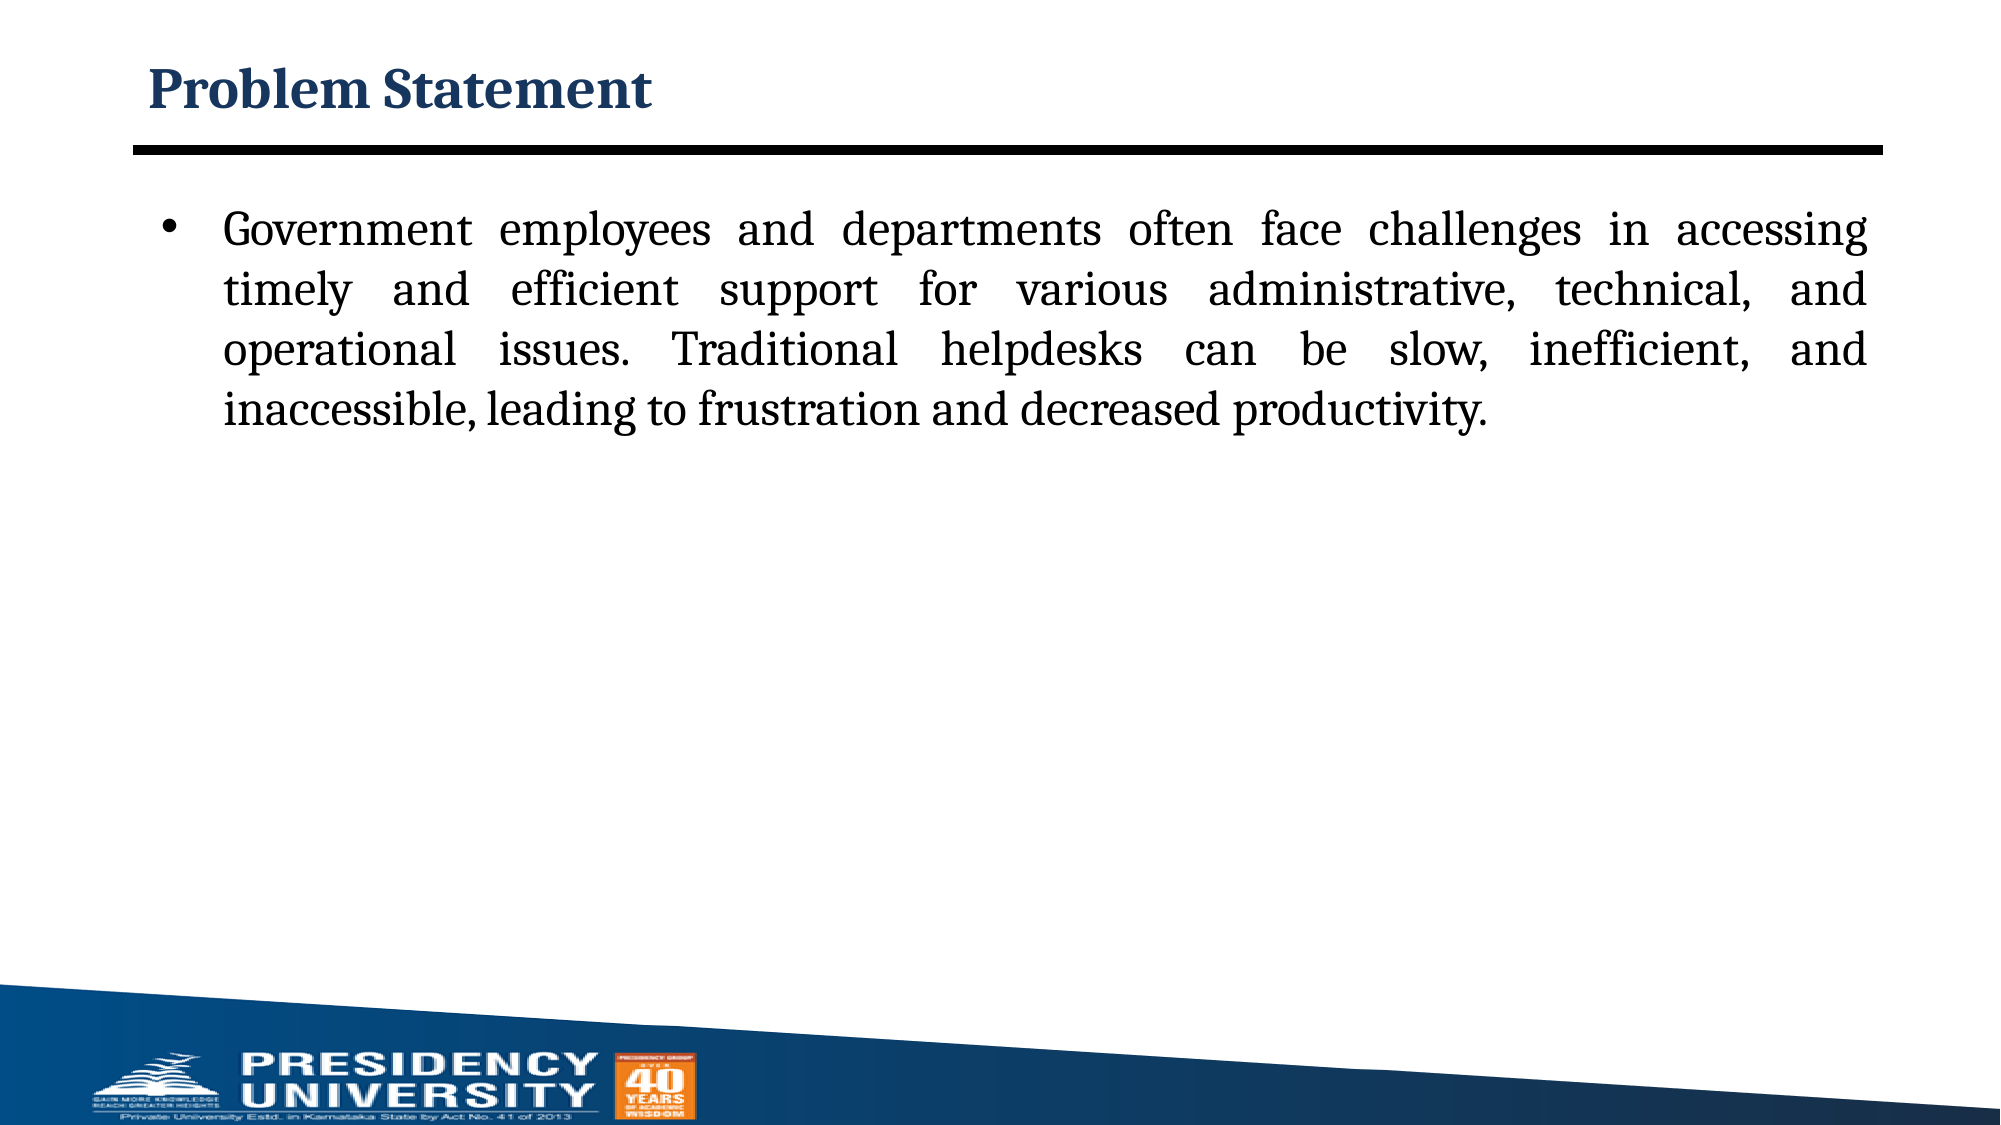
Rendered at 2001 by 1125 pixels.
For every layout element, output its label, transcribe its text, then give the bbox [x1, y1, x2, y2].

picture [0, 982, 2000, 1125]
title Problem Statement [133, 45, 1884, 125]
list Government employees and departments often face challenges in accessing timely and efficient support for various administrative, technical, and operational issues. Traditional helpdesks can be slow, inefficient, and inaccessible, leading to frustration and decreased productivity. [133, 187, 1884, 1000]
